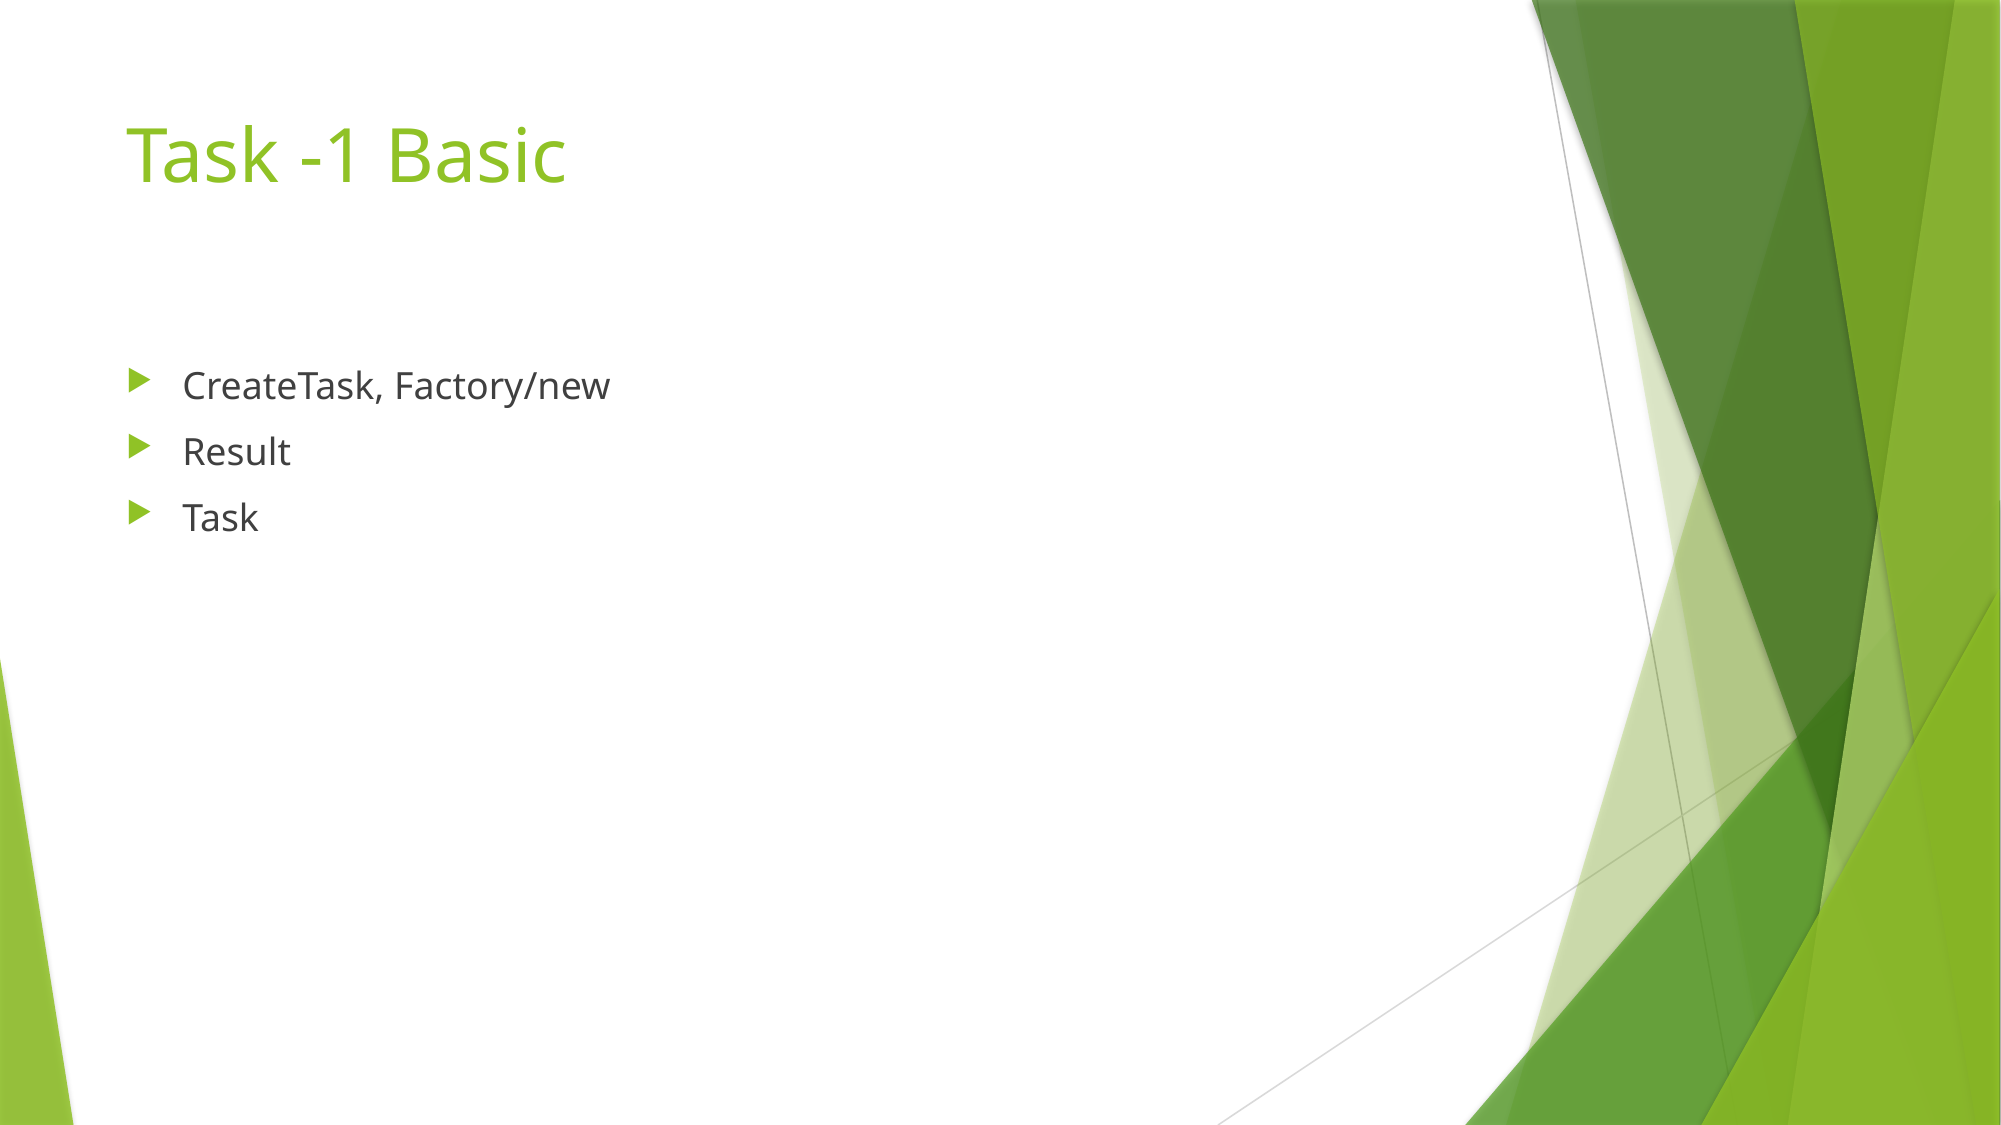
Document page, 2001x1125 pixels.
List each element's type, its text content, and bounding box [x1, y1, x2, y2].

title Task -1 Basic [111, 99, 1522, 317]
list CreateTask, Factory/new Result Task [111, 354, 1522, 992]
